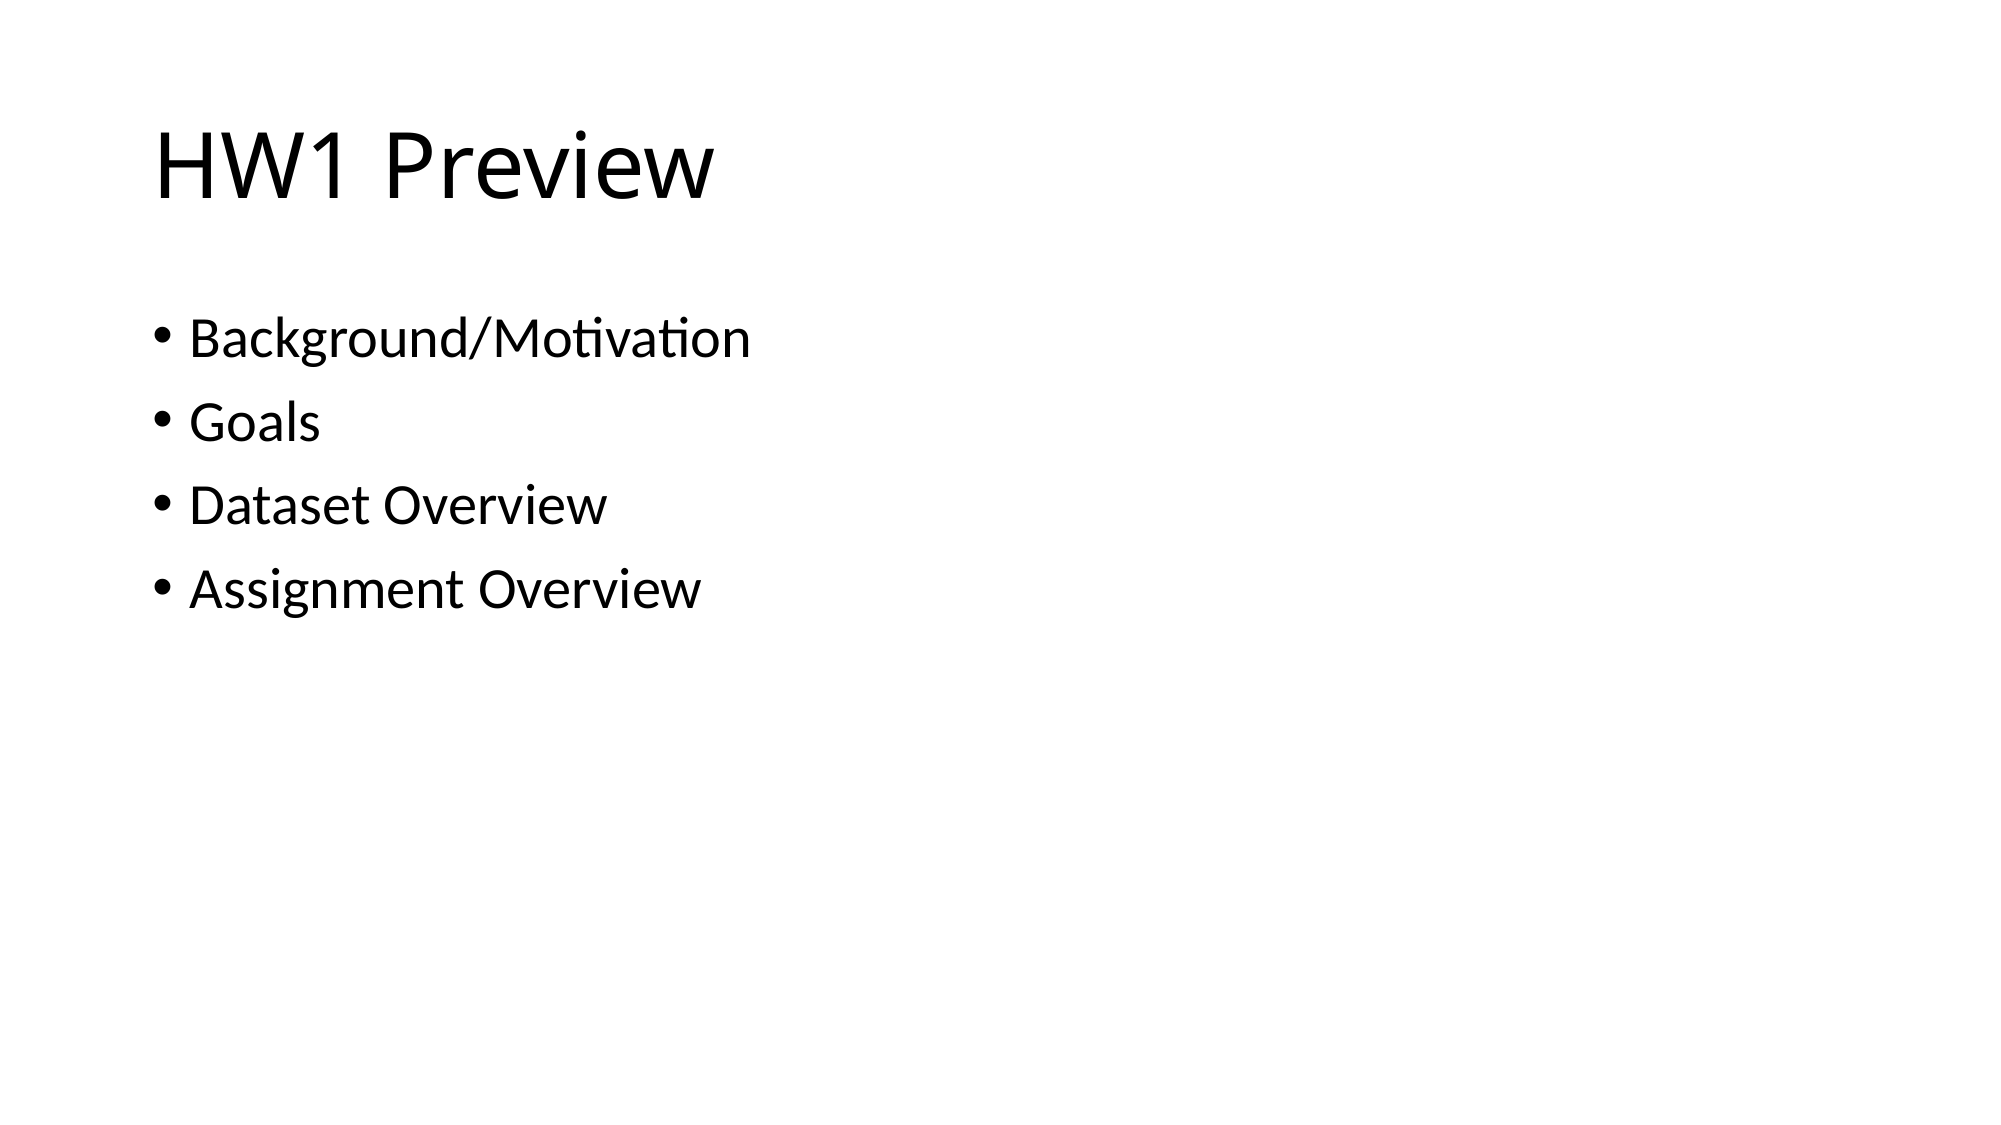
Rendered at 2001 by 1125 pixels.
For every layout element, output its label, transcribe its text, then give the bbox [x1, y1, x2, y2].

list Background/Motivation Goals Dataset Overview Assignment Overview [137, 299, 1863, 1014]
title HW1 Preview [137, 59, 1863, 278]
